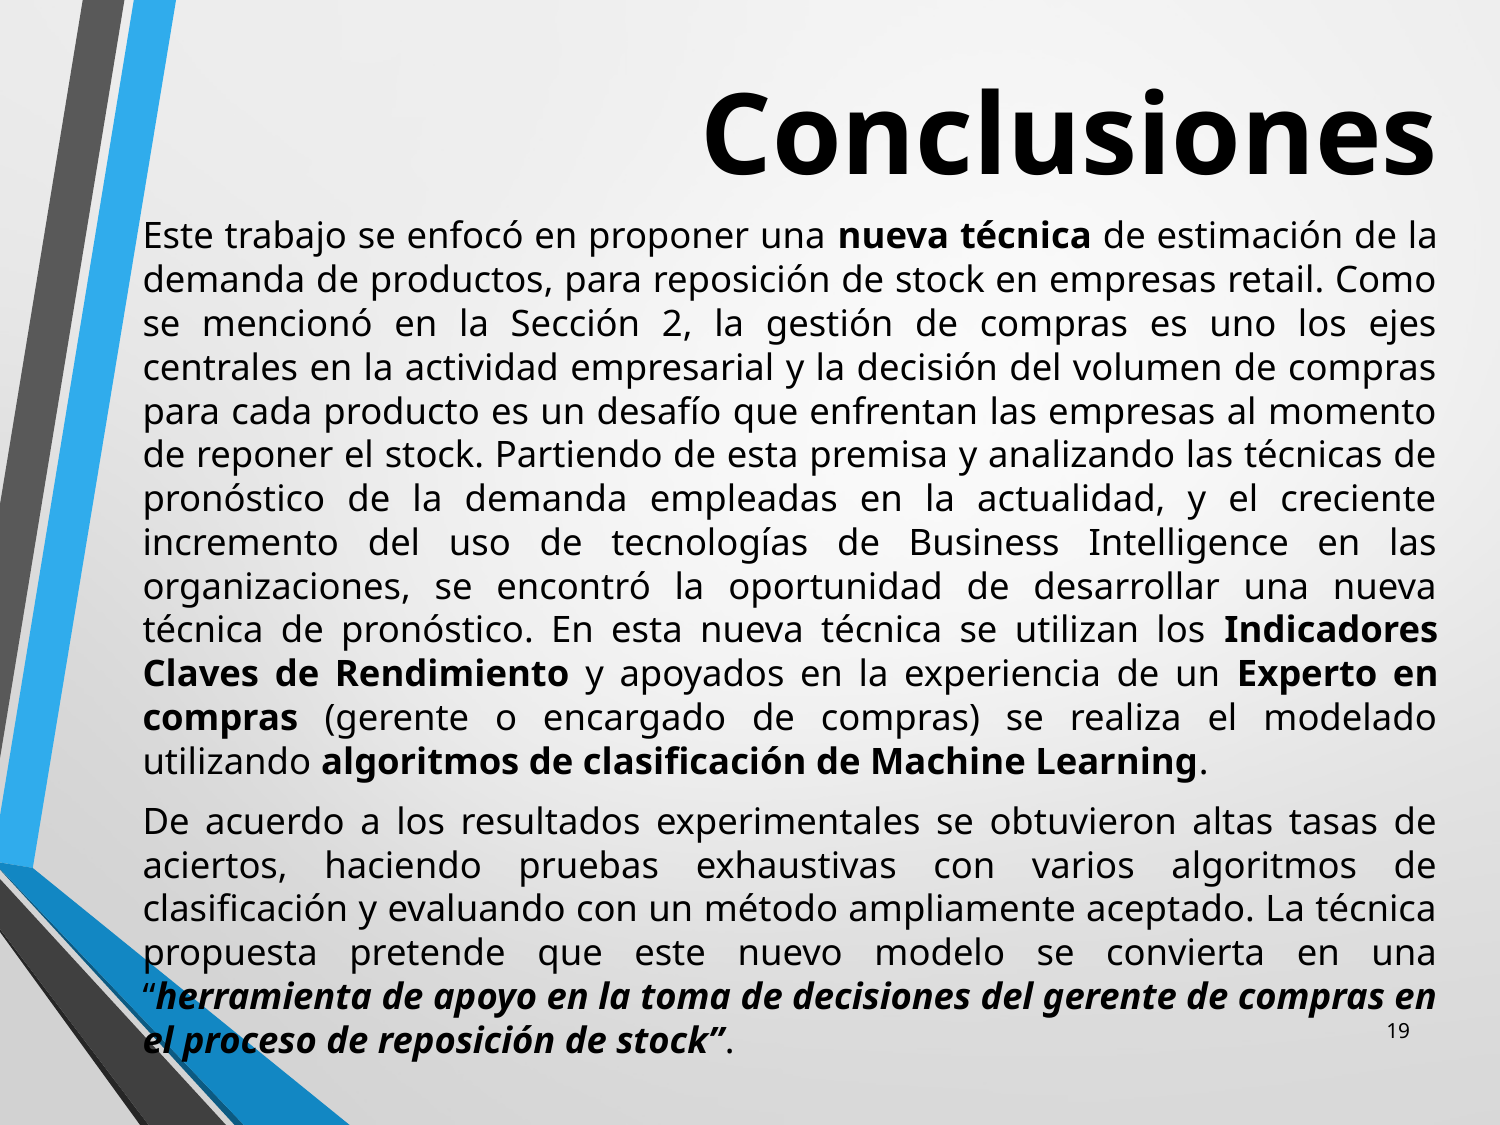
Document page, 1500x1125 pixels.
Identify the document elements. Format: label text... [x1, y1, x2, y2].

text_box Este trabajo se enfocó en proponer una nueva técnica de estimación de la demanda de productos, para reposición de stock en empresas retail. Como se mencionó en la Sección 2, la gestión de compras es uno los ejes centrales en la actividad empresarial y la decisión del volumen de compras para cada producto es un desafío que enfrentan las empresas al momento de reponer el stock. Partiendo de esta premisa y analizando las técnicas de pronóstico de la demanda empleadas en la actualidad, y el creciente incremento del uso de tecnologías de Business Intelligence en las organizaciones, se encontró la oportunidad de desarrollar una nueva técnica de pronóstico. En esta nueva técnica se utilizan los Indicadores Claves de Rendimiento y apoyados en la experiencia de un Experto en compras (gerente o encargado de compras) se realiza el modelado utilizando algoritmos de clasificación de Machine Learning. De acuerdo a los resultados experimentales se obtuvieron altas tasas de aciertos, haciendo pruebas exhaustivas con varios algoritmos de clasificación y evaluando con un método ampliamente aceptado. La técnica propuesta pretende que este nuevo modelo se convierta en una “herramienta de apoyo en la toma de decisiones del gerente de compras en el proceso de reposición de stock”. [127, 205, 1454, 1085]
text_box Conclusiones [174, 30, 1454, 205]
